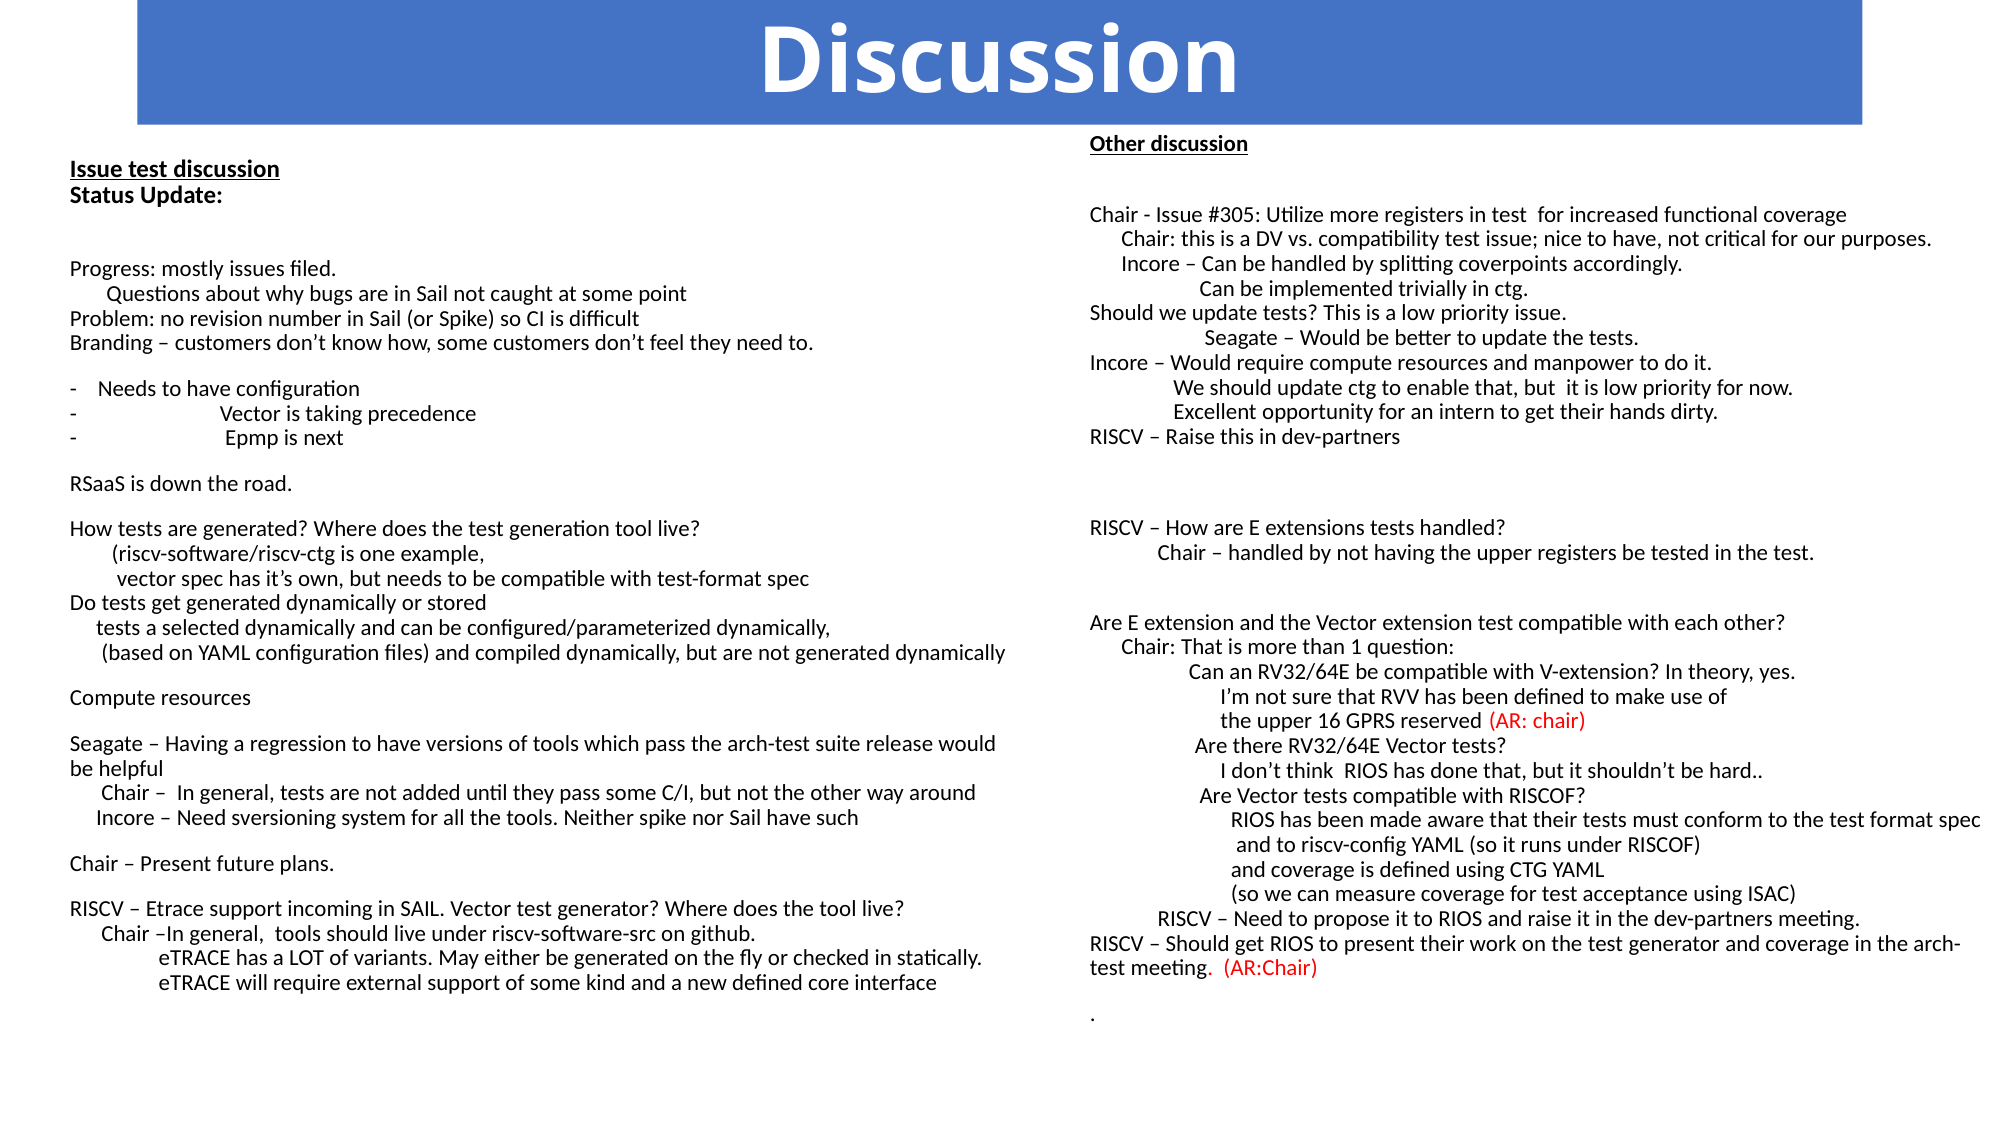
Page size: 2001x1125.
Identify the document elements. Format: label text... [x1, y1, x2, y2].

title Discussion [137, 0, 1863, 125]
list Issue test discussion Status Update: ​ Progress: mostly issues filed. Questions about why bugs are in Sail not caught at some point Problem: no revision number in Sail (or Spike) so CI is difficult Branding – customers don’t know how, some customers don’t feel they need to. - Needs to have configuration - Vector is taking precedence - Epmp is next RSaaS is down the road. How tests are generated? Where does the test generation tool live? (riscv-software/riscv-ctg is one example, vector spec has it’s own, but needs to be compatible with test-format spec Do tests get generated dynamically or stored tests a selected dynamically and can be configured/parameterized dynamically, (based on YAML configuration files) and compiled dynamically, but are not generated dynamically Compute resources Seagate – Having a regression to have versions of tools which pass the arch-test suite release would be helpful Chair – In general, tests are not added until they pass some C/I, but not the other way around Incore – Need sversioning system for all the tools. Neither spike nor Sail have such Chair – Present future plans. RISCV – Etrace support incoming in SAIL. Vector test generator? Where does the tool live? Chair –In general, tools should live under riscv-software-src on github. eTRACE has a LOT of variants. May either be generated on the fly or checked in statically. eTRACE will require external support of some kind and a new defined core interface [54, 124, 1027, 1125]
list Other discussion Chair - Issue #305: Utilize more registers in test for increased functional coverage Chair: this is a DV vs. compatibility test issue; nice to have, not critical for our purposes. Incore – Can be handled by splitting coverpoints accordingly. Can be implemented trivially in ctg. Should we update tests? This is a low priority issue. Seagate – Would be better to update the tests. Incore – Would require compute resources and manpower to do it. We should update ctg to enable that, but it is low priority for now. Excellent opportunity for an intern to get their hands dirty. RISCV – Raise this in dev-partners RISCV – How are E extensions tests handled? Chair – handled by not having the upper registers be tested in the test. Are E extension and the Vector extension test compatible with each other? Chair: That is more than 1 question: Can an RV32/64E be compatible with V-extension? In theory, yes. I’m not sure that RVV has been defined to make use of the upper 16 GPRS reserved (AR: chair) Are there RV32/64E Vector tests? I don’t think RIOS has done that, but it shouldn’t be hard.. Are Vector tests compatible with RISCOF? RIOS has been made aware that their tests must conform to the test format spec and to riscv-config YAML (so it runs under RISCOF) and coverage is defined using CTG YAML (so we can measure coverage for test acceptance using ISAC) RISCV – Need to propose it to RIOS and raise it in the dev-partners meeting. RISCV – Should get RIOS to present their work on the test generator and coverage in the arch-test meeting. (AR:Chair) . [1074, 124, 2000, 1125]
